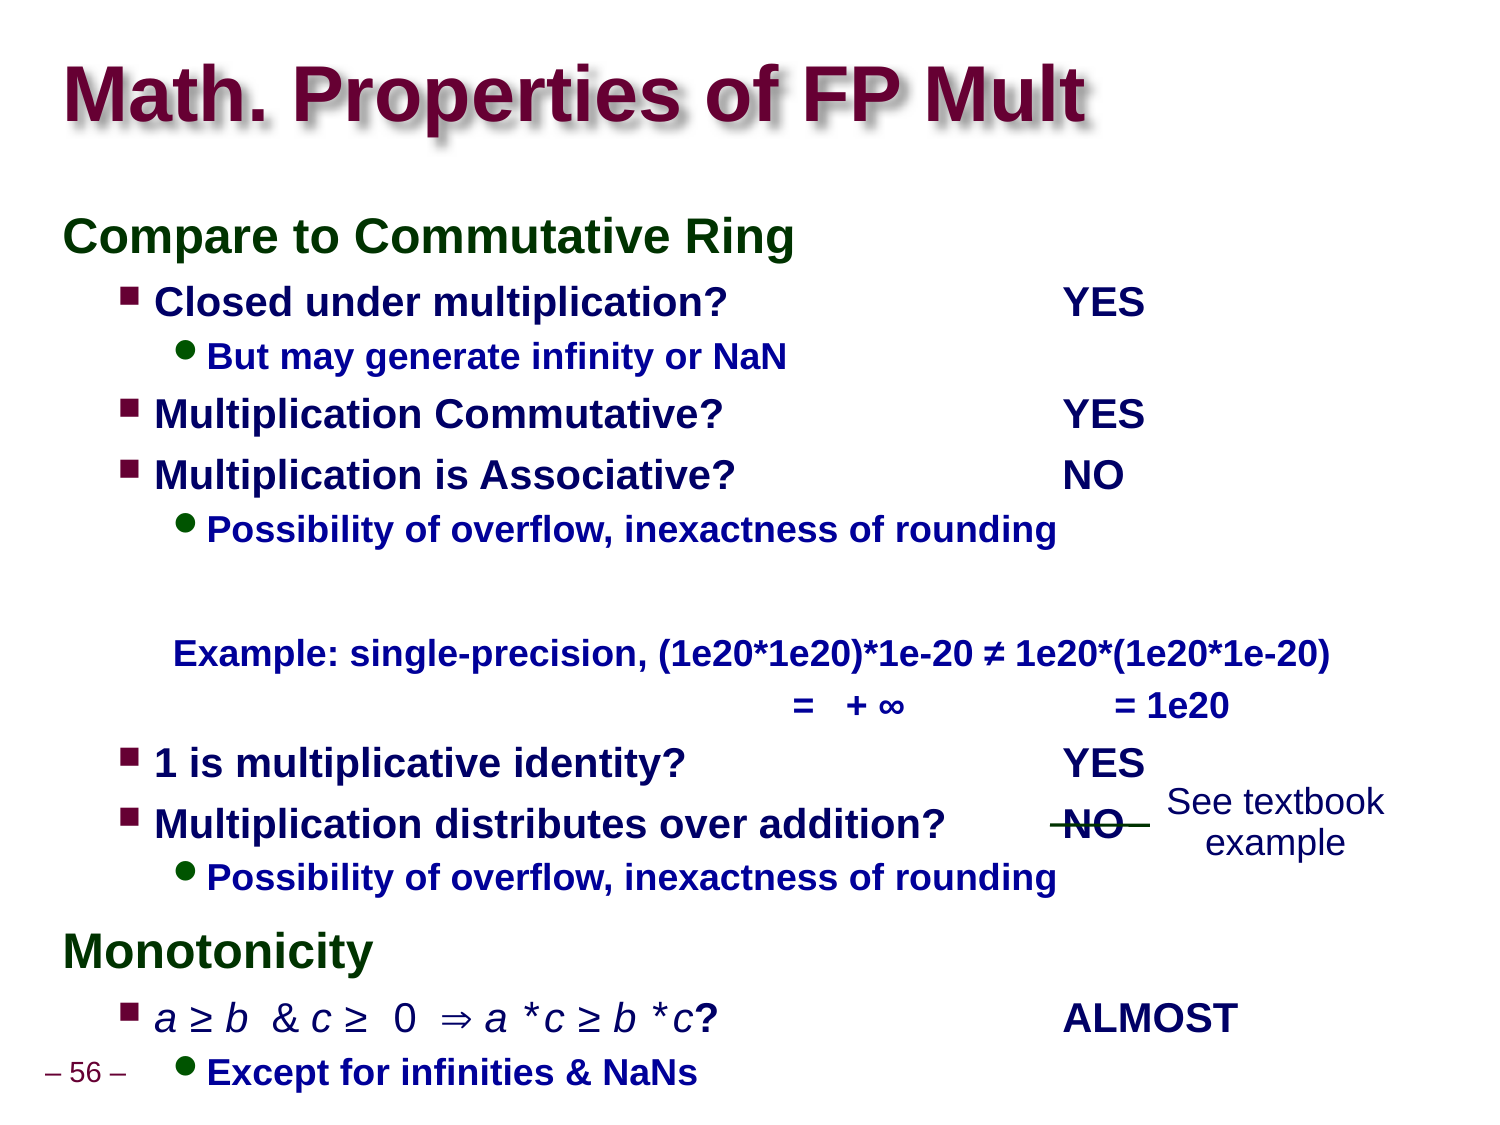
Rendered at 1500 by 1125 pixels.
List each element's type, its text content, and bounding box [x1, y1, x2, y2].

list Compare to Commutative Ring Closed under multiplication? YES But may generate infinity or NaN Multiplication Commutative? YES Multiplication is Associative? NO Possibility of overflow, inexactness of rounding Example: single-precision, (1e20*1e20)*1e-20 ≠ 1e20*(1e20*1e-20) = + ∞ = 1e20 1 is multiplicative identity? YES Multiplication distributes over addition? NO Possibility of overflow, inexactness of rounding Monotonicity a ≥ b & c ≥ 0  a *c ≥ b *c? ALMOST Except for infinities & NaNs [47, 200, 1350, 1058]
text_box See textbook example [1151, 774, 1400, 871]
title Math. Properties of FP Mult [62, 50, 1325, 144]
